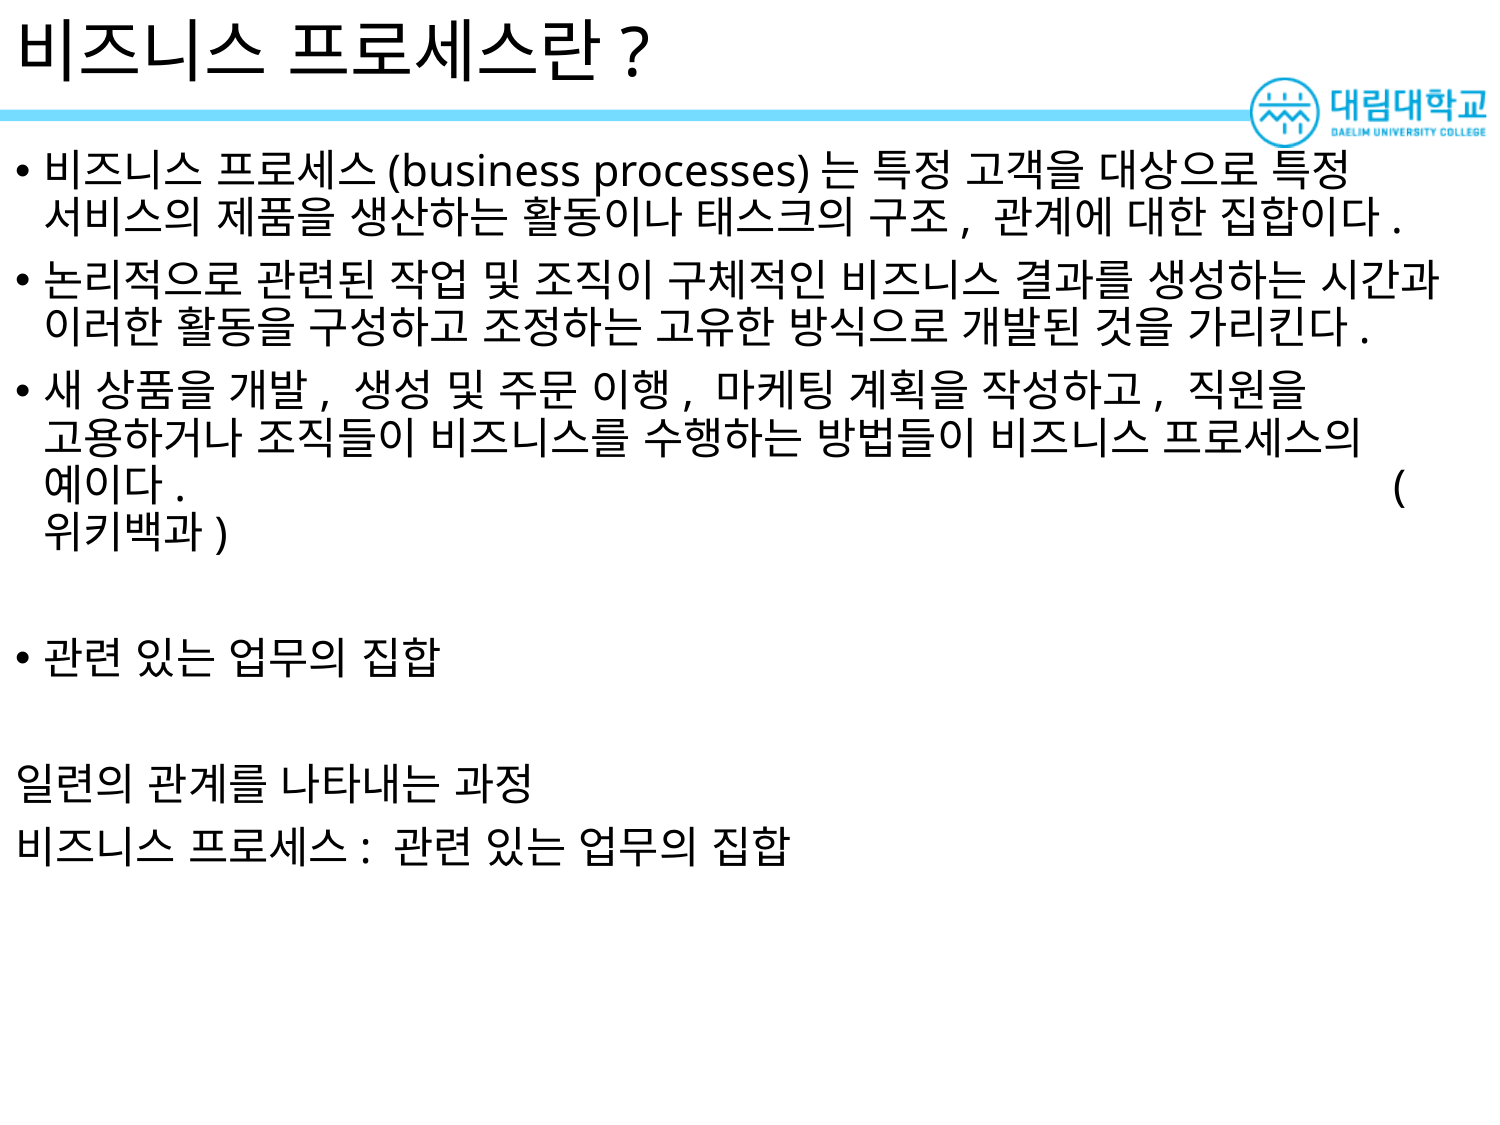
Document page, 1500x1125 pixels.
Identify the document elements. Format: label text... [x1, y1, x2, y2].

picture [1476, 108, 1487, 115]
picture [1250, 108, 1487, 141]
title 비즈니스 프로세스란? [0, 0, 1500, 108]
list 비즈니스 프로세스(business processes)는 특정 고객을 대상으로 특정 서비스의 제품을 생산하는 활동이나 태스크의 구조, 관계에 대한 집합이다. 논리적으로 관련된 작업 및 조직이 구체적인 비즈니스 결과를 생성하는 시간과 이러한 활동을 구성하고 조정하는 고유한 방식으로 개발된 것을 가리킨다. 새 상품을 개발, 생성 및 주문 이행, 마케팅 계획을 작성하고, 직원을 고용하거나 조직들이 비즈니스를 수행하는 방법들이 비즈니스 프로세스의 예이다. (위키백과) 관련 있는 업무의 집합 일련의 관계를 나타내는 과정 비즈니스 프로세스: 관련 있는 업무의 집합 [0, 141, 1500, 1070]
